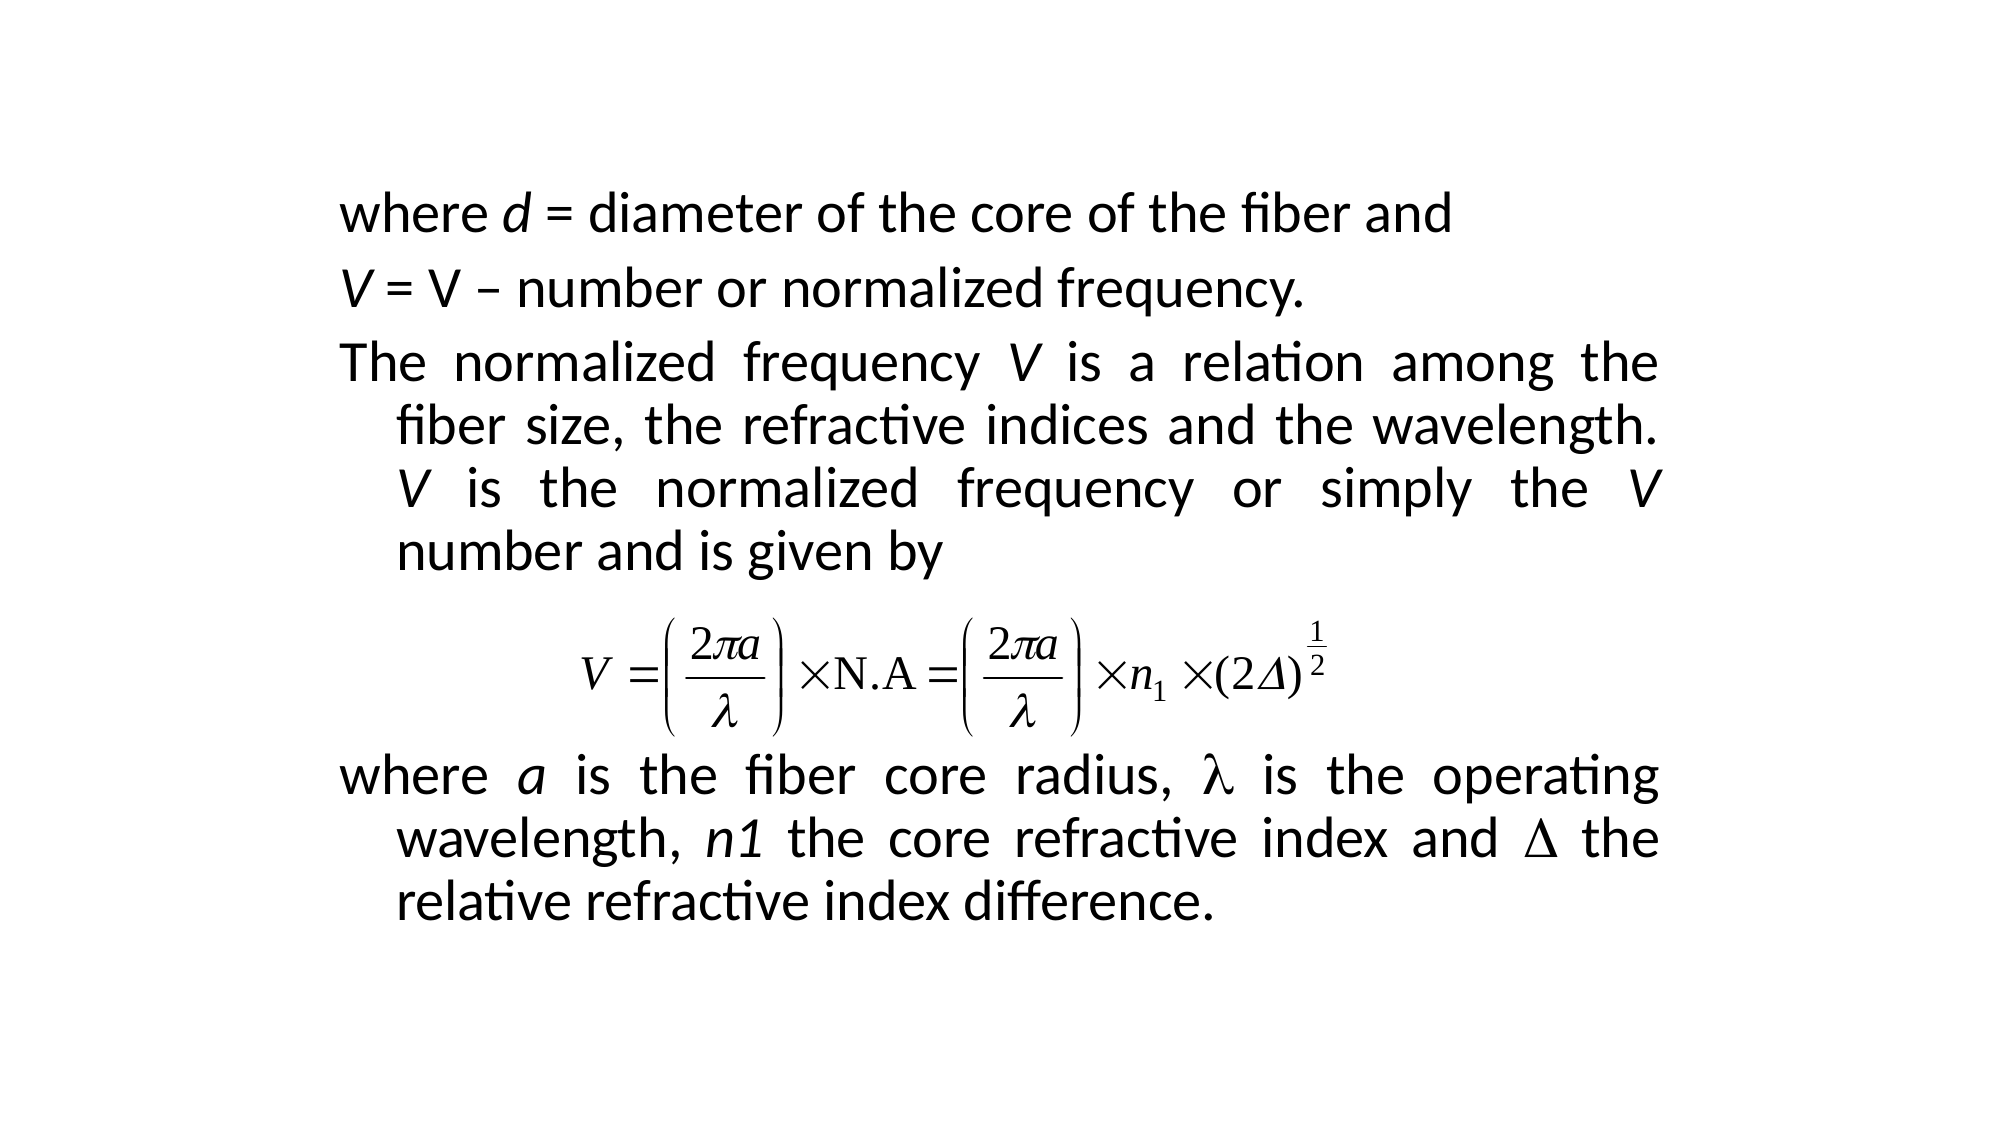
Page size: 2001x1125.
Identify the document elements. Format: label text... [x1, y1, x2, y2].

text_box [575, 606, 1338, 747]
text_box where d = diameter of the core of the fiber and V = V – number or normalized frequency. The normalized frequency V is a relation among the fiber size, the refractive indices and the wavelength. V is the normalized frequency or simply the V number and is given by where a is the fiber core radius,  is the operating wavelength, n1 the core refractive index and  the relative refractive index difference. [324, 174, 1675, 1038]
